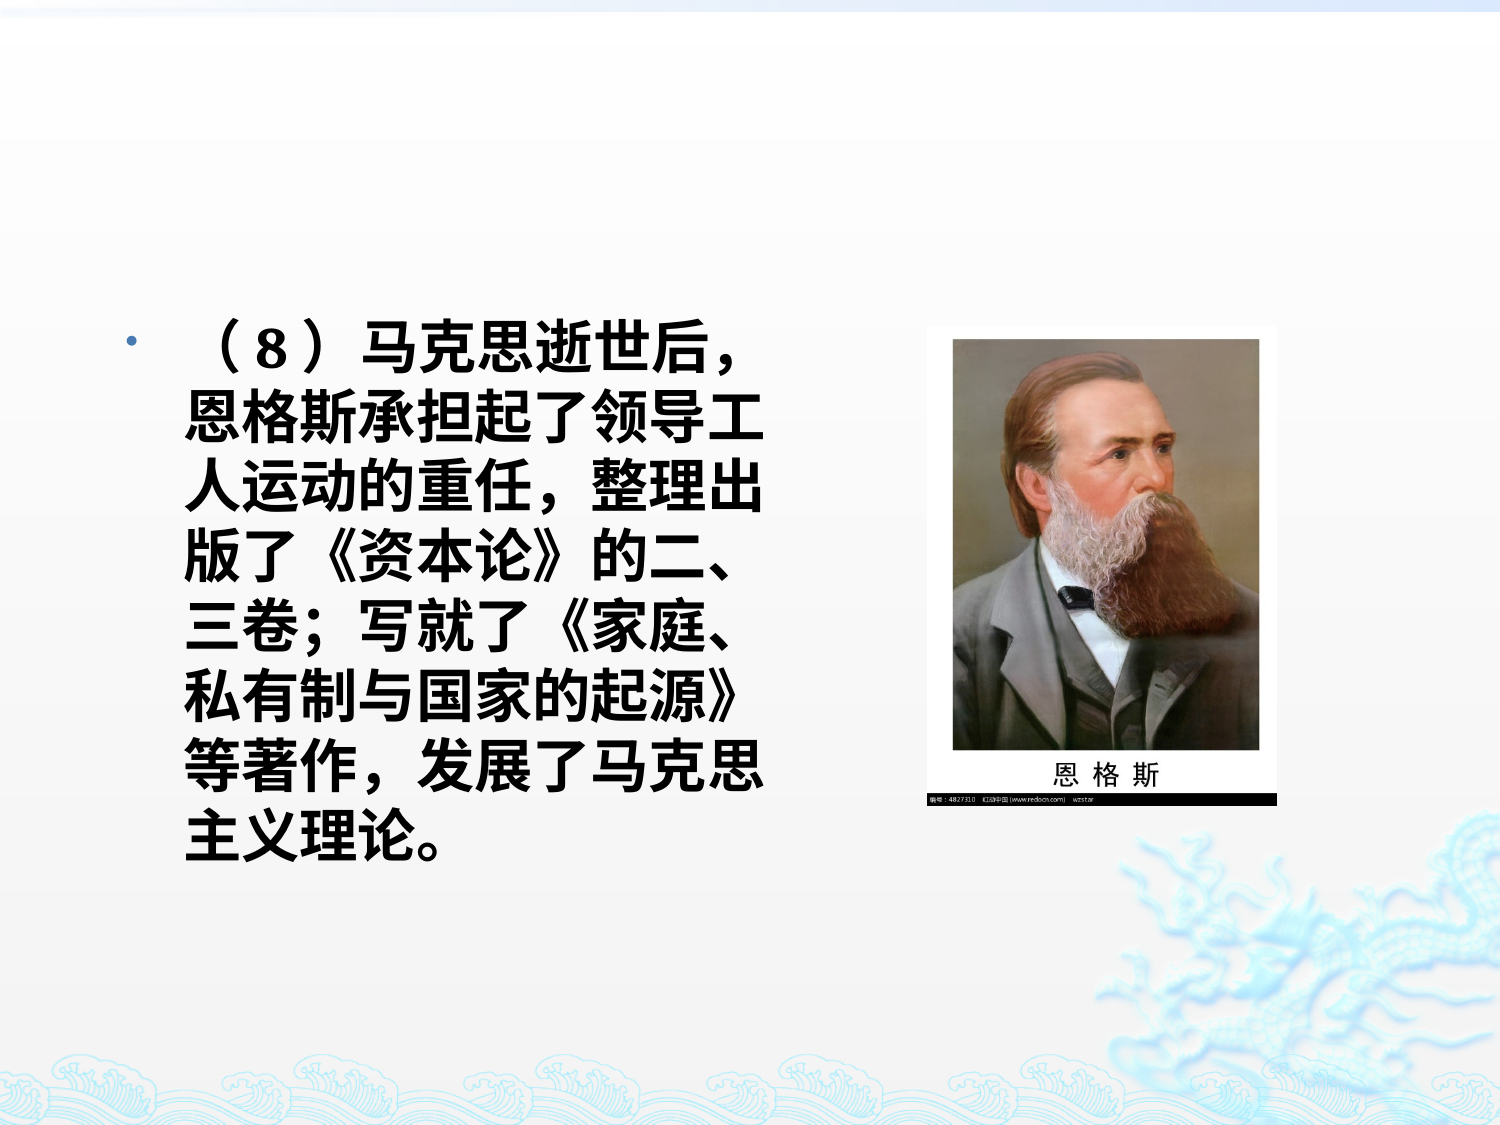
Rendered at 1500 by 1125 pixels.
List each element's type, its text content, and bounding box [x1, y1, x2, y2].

picture [926, 325, 1278, 807]
list （8）马克思逝世后，恩格斯承担起了领导工人运动的重任，整理出版了《资本论》的二、三卷；写就了《家庭、私有制与国家的起源》等著作，发展了马克思主义理论。 [112, 302, 799, 1046]
